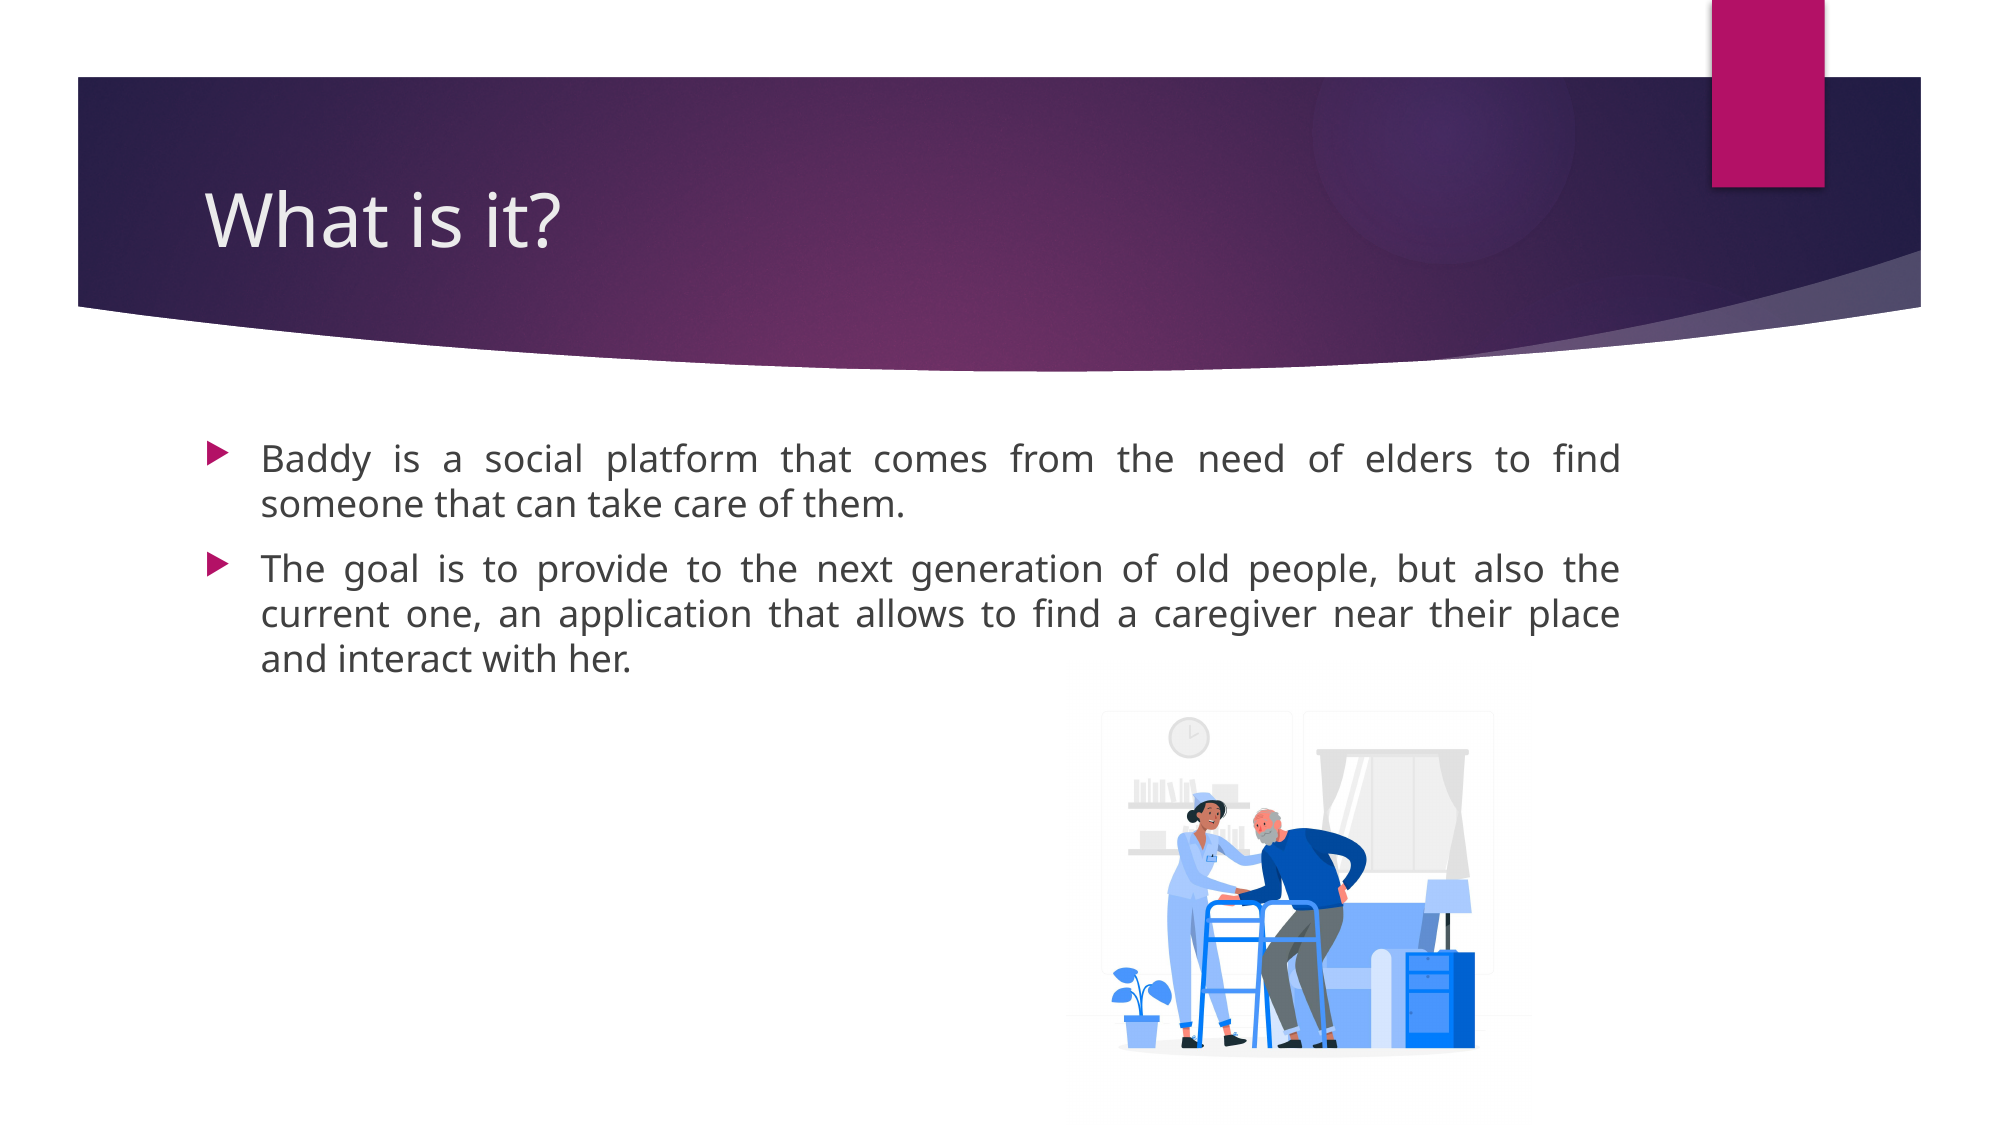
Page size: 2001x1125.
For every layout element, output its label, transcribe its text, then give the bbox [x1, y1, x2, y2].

title What is it? [189, 159, 1627, 276]
list Baddy is a social platform that comes from the need of elders to find someone that can take care of them. The goal is to provide to the next generation of old people, but also the current one, an application that allows to find a caregiver near their place and interact with her. [189, 427, 1638, 988]
picture [1066, 660, 1532, 1125]
